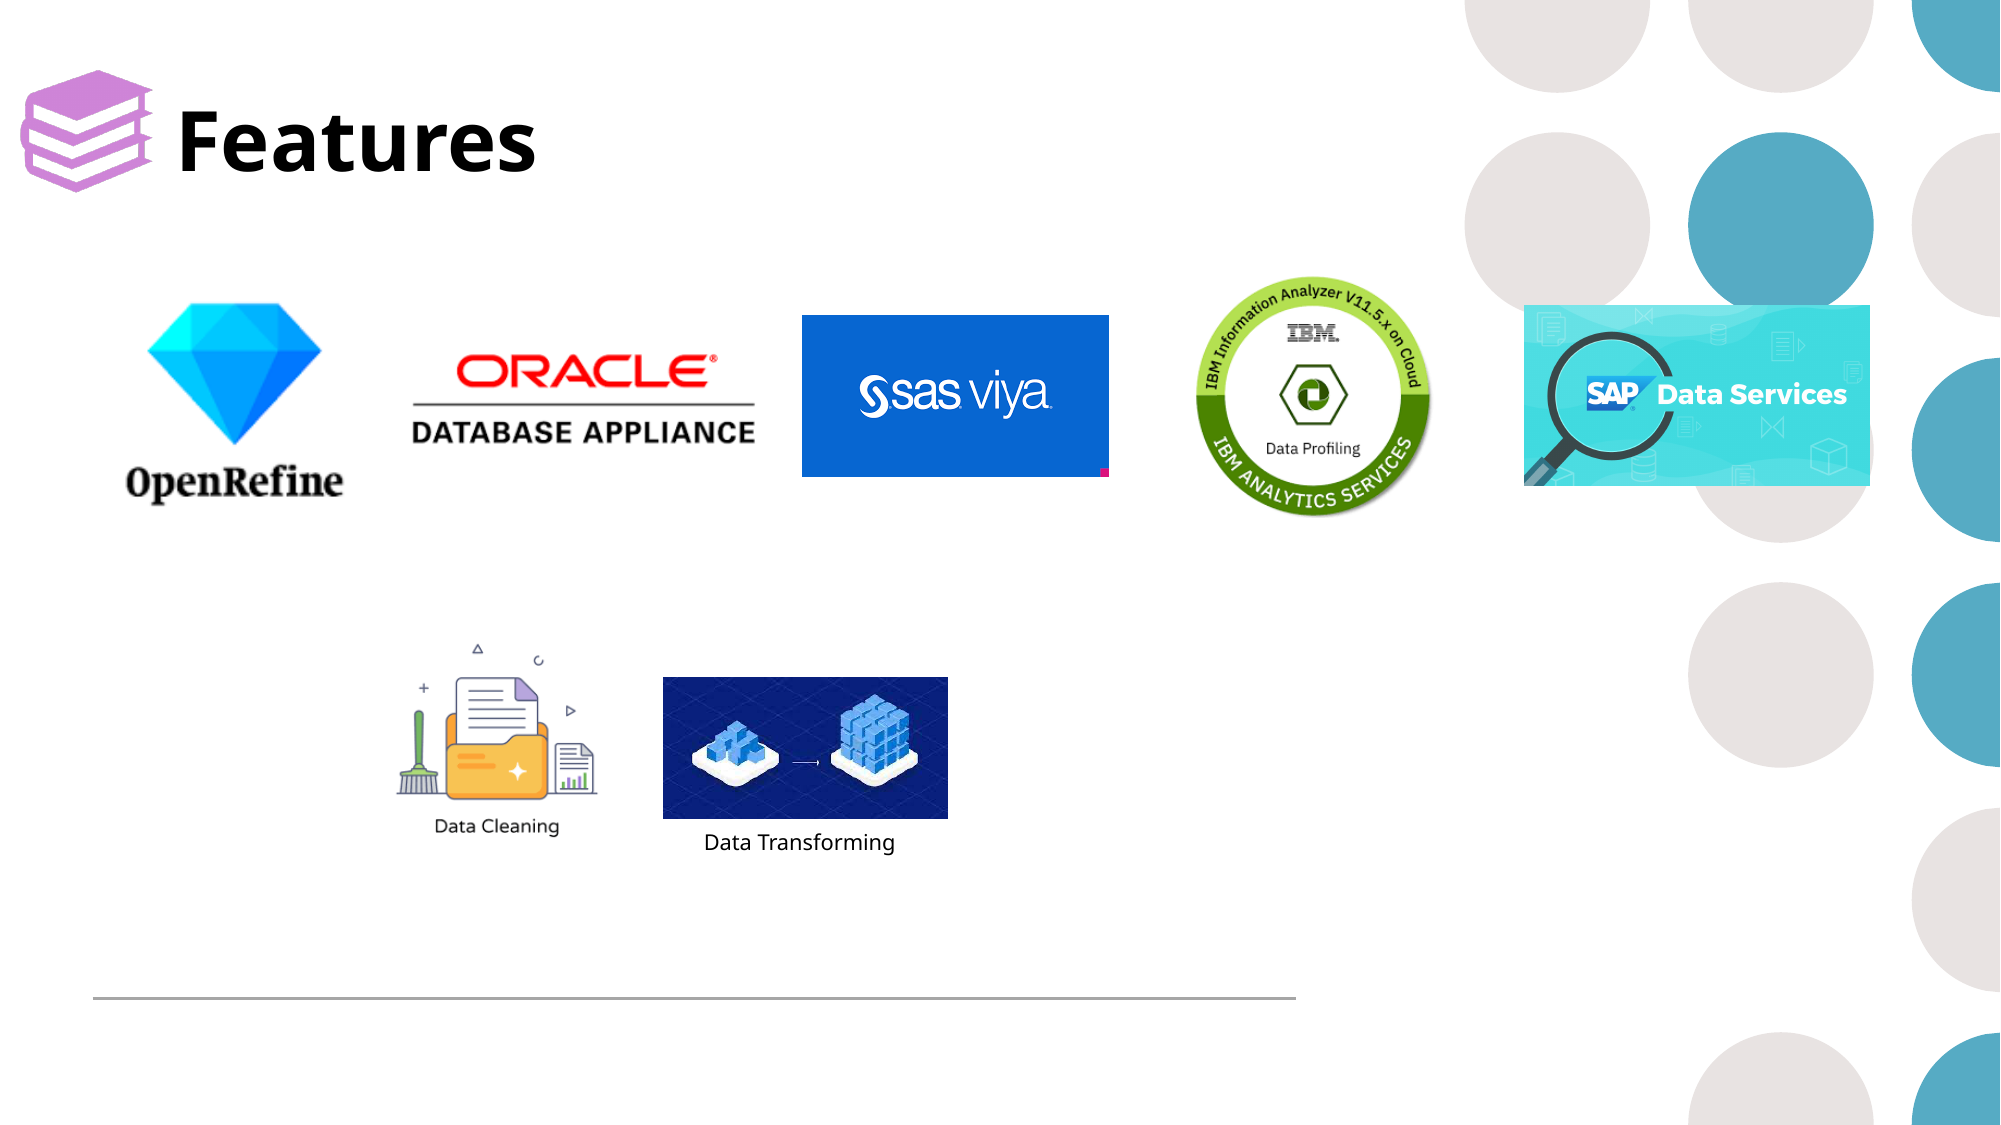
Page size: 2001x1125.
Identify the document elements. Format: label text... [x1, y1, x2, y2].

picture [663, 677, 948, 819]
picture [802, 315, 1109, 477]
picture [1523, 305, 1870, 486]
picture [87, 250, 787, 549]
picture [1192, 273, 1437, 518]
title Features [160, 81, 1364, 290]
text_box Data Transforming [689, 821, 923, 863]
text_box [12, 57, 161, 206]
picture [380, 623, 614, 858]
